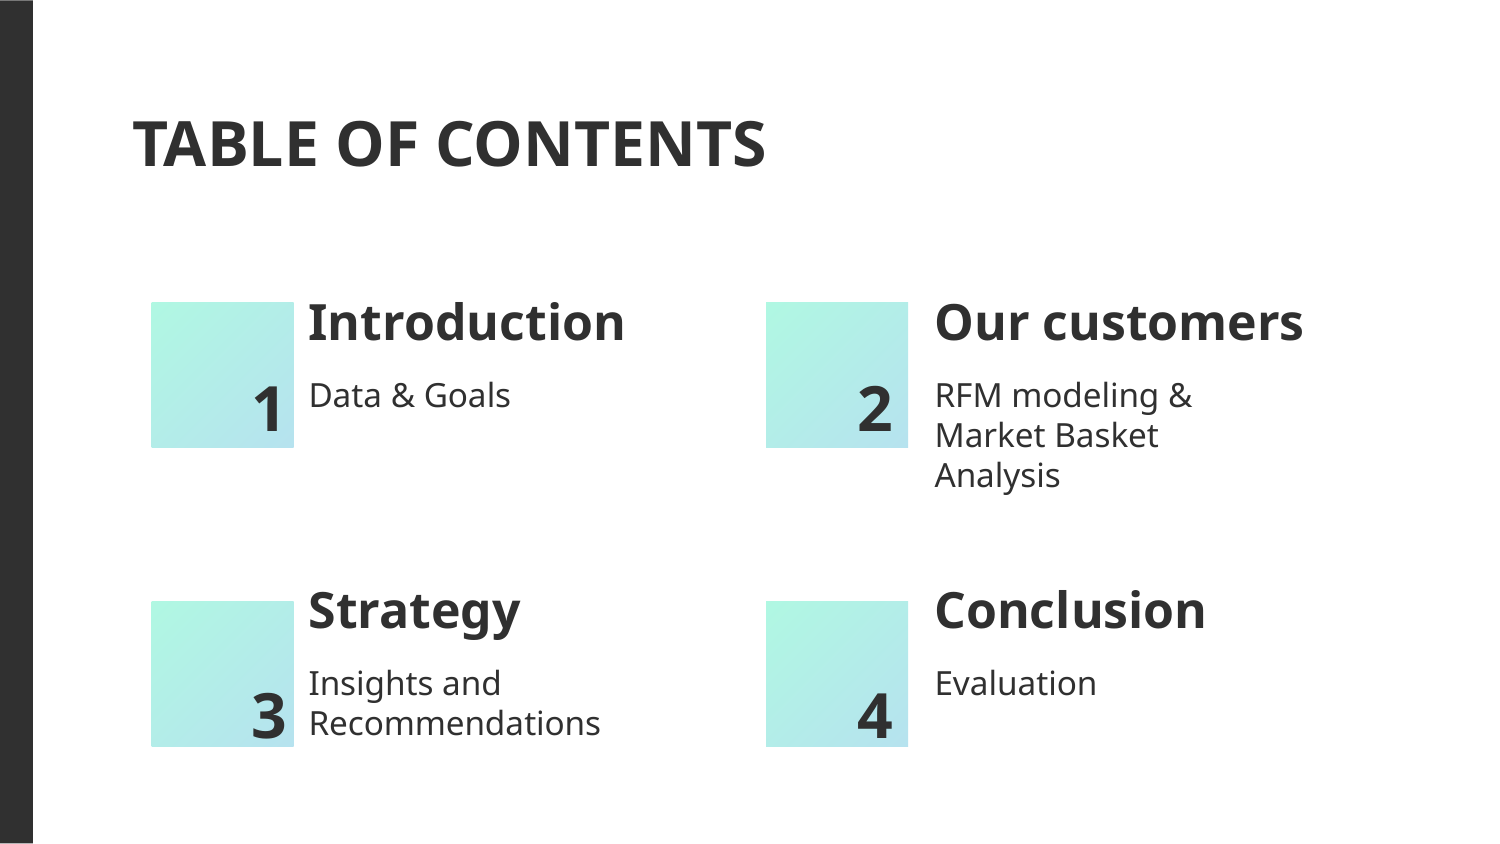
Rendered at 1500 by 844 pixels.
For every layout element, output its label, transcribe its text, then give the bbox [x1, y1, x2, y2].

list Data & Goals [293, 400, 677, 484]
text_box [766, 302, 909, 448]
text_box [766, 601, 909, 747]
subtitle Conclusion [919, 563, 1303, 646]
text_box [151, 601, 293, 747]
title 4 [766, 652, 908, 766]
subtitle Introduction [293, 275, 677, 400]
title 3 [160, 652, 303, 766]
title 2 [766, 346, 908, 460]
list Insights and Recommendations [293, 646, 677, 772]
list RFM modeling & Market Basket Analysis [919, 400, 1303, 484]
list Evaluation [919, 646, 1303, 772]
subtitle Our customers [919, 275, 1363, 400]
title TABLE OF CONTENTS [116, 88, 1138, 213]
title 1 [160, 346, 293, 460]
text_box [151, 302, 293, 448]
subtitle Strategy [293, 563, 677, 646]
